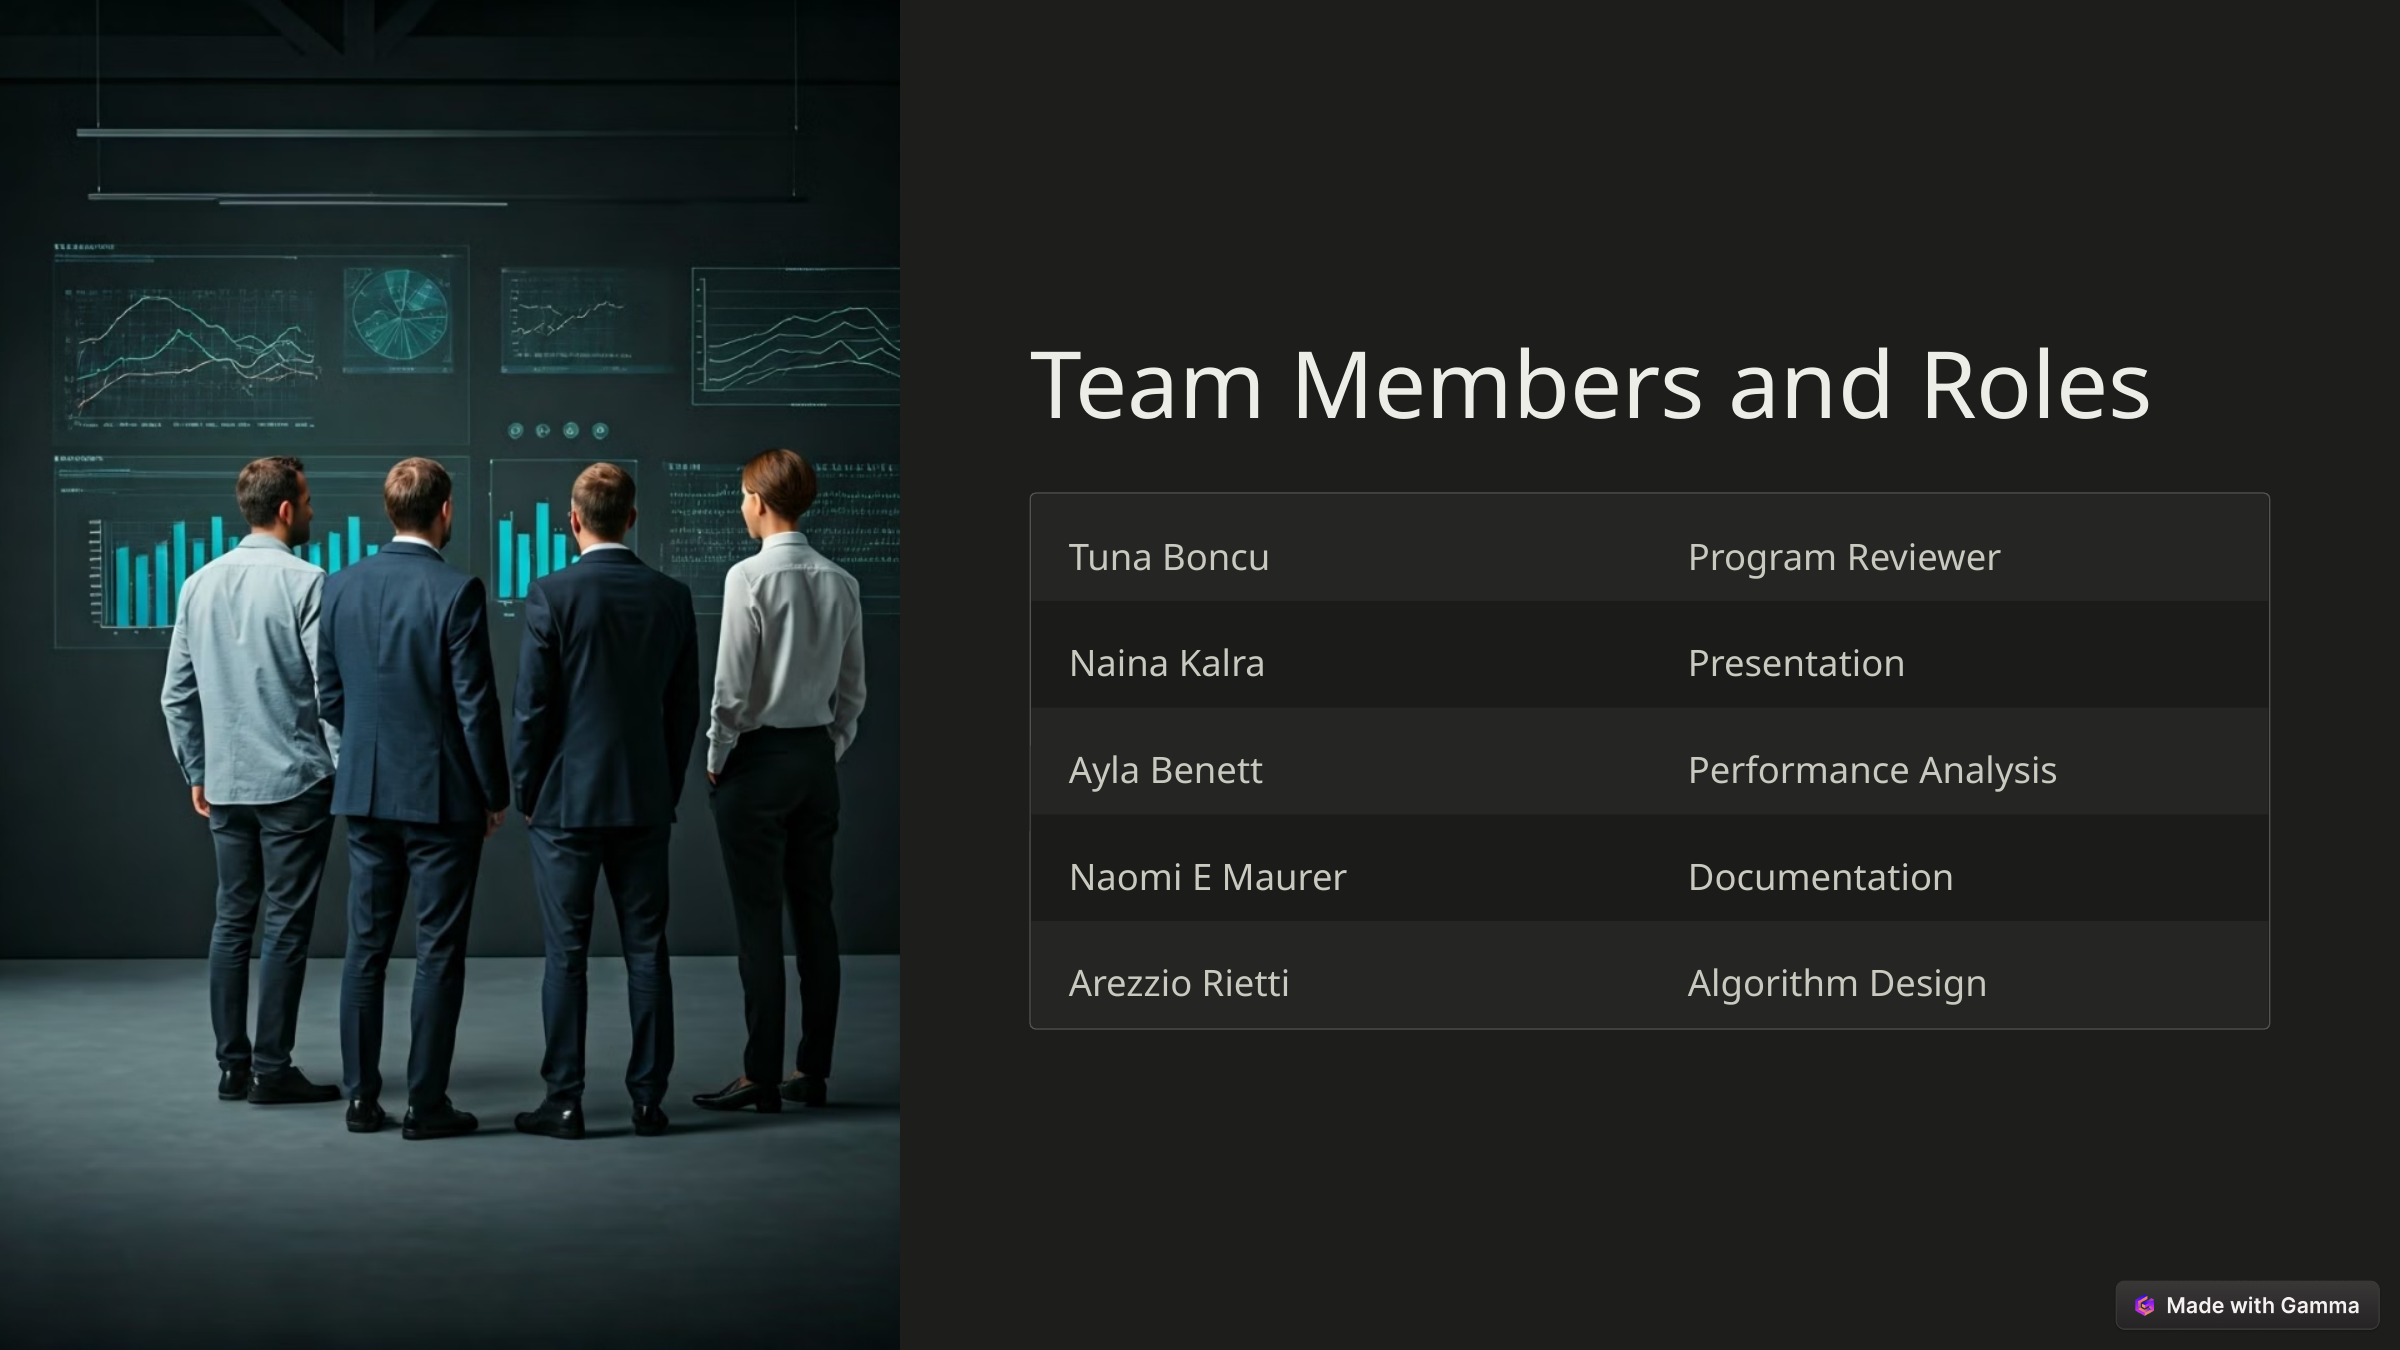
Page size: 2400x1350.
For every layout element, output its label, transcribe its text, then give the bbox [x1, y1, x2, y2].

text_box Naomi E Maurer [1068, 837, 1613, 898]
text_box Arezzio Rietti [1068, 944, 1613, 1005]
picture [2106, 1271, 2389, 1339]
text_box [1031, 600, 2269, 707]
text_box Documentation [1687, 837, 2232, 898]
text_box Presentation [1687, 624, 2232, 684]
text_box Performance Analysis [1687, 731, 2232, 791]
text_box [1031, 814, 2269, 921]
text_box Tuna Boncu [1068, 517, 1613, 578]
text_box Naina Kalra [1068, 624, 1613, 684]
text_box Team Members and Roles [1030, 321, 2241, 438]
text_box Program Reviewer [1687, 517, 2232, 578]
text_box [1031, 494, 2269, 600]
text_box [1031, 921, 2269, 1028]
text_box Ayla Benett [1068, 731, 1613, 791]
text_box [1031, 707, 2269, 814]
picture [0, 0, 900, 1350]
text_box Algorithm Design [1687, 944, 2232, 1005]
